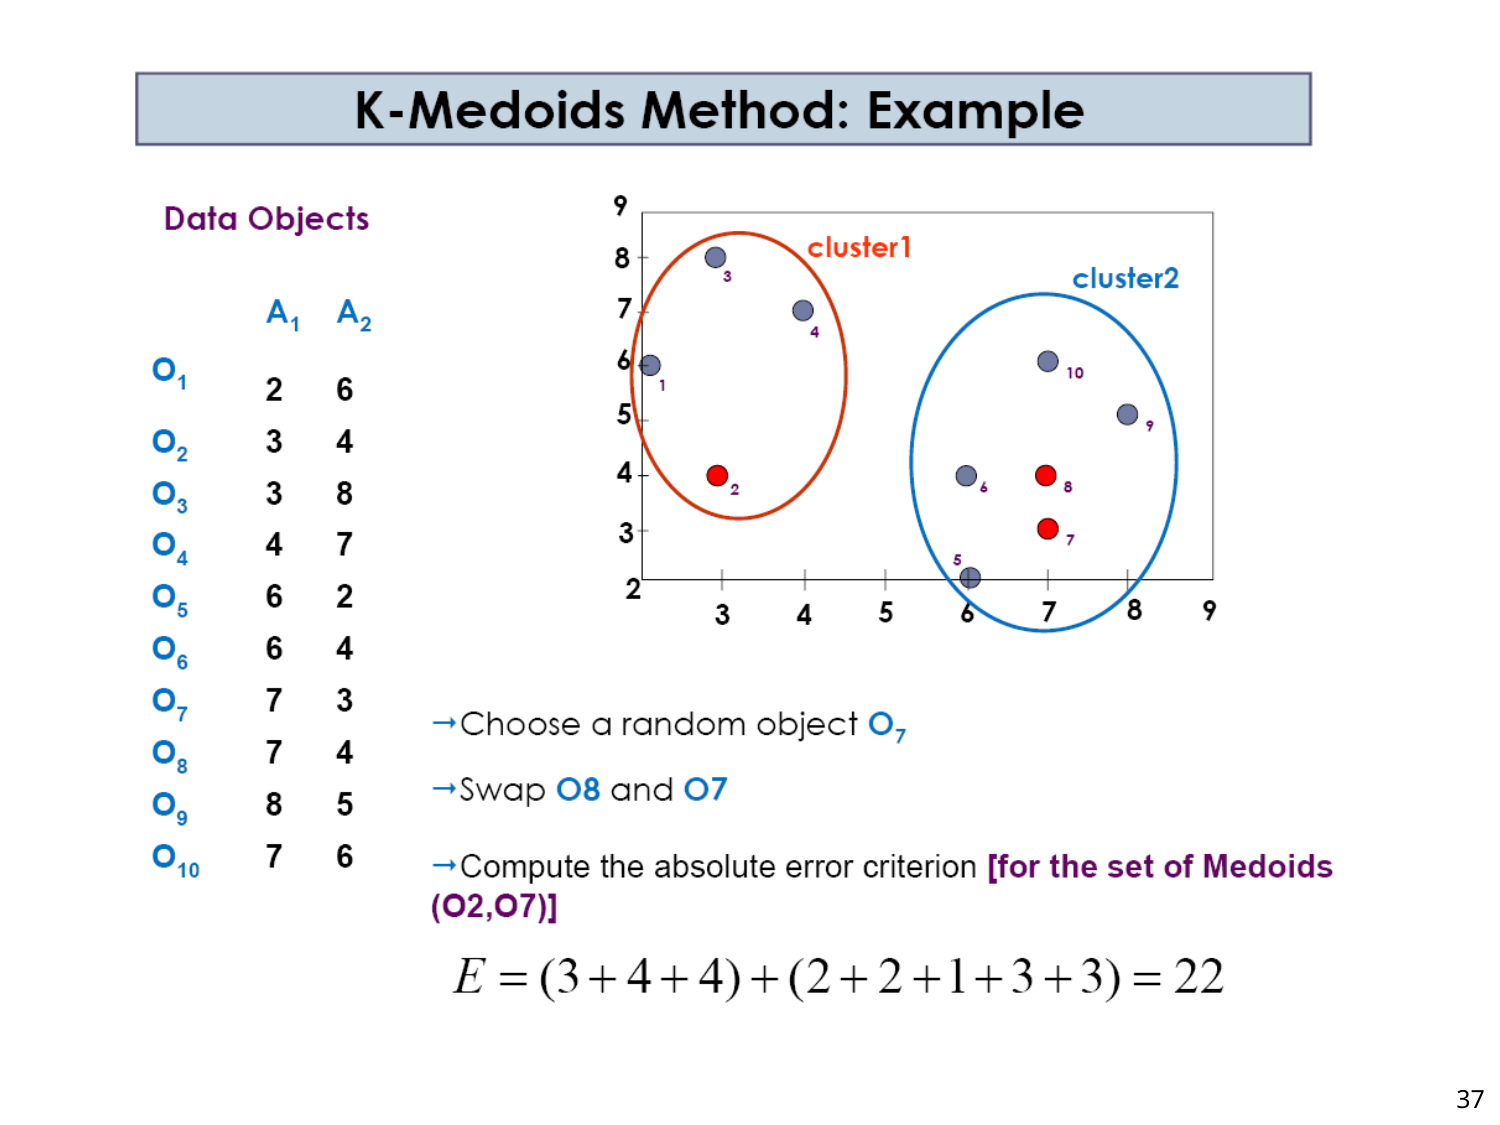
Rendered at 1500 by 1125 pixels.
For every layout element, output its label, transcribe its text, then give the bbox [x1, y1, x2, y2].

slide_number 37 [1187, 1062, 1500, 1125]
picture [49, 12, 1439, 1076]
